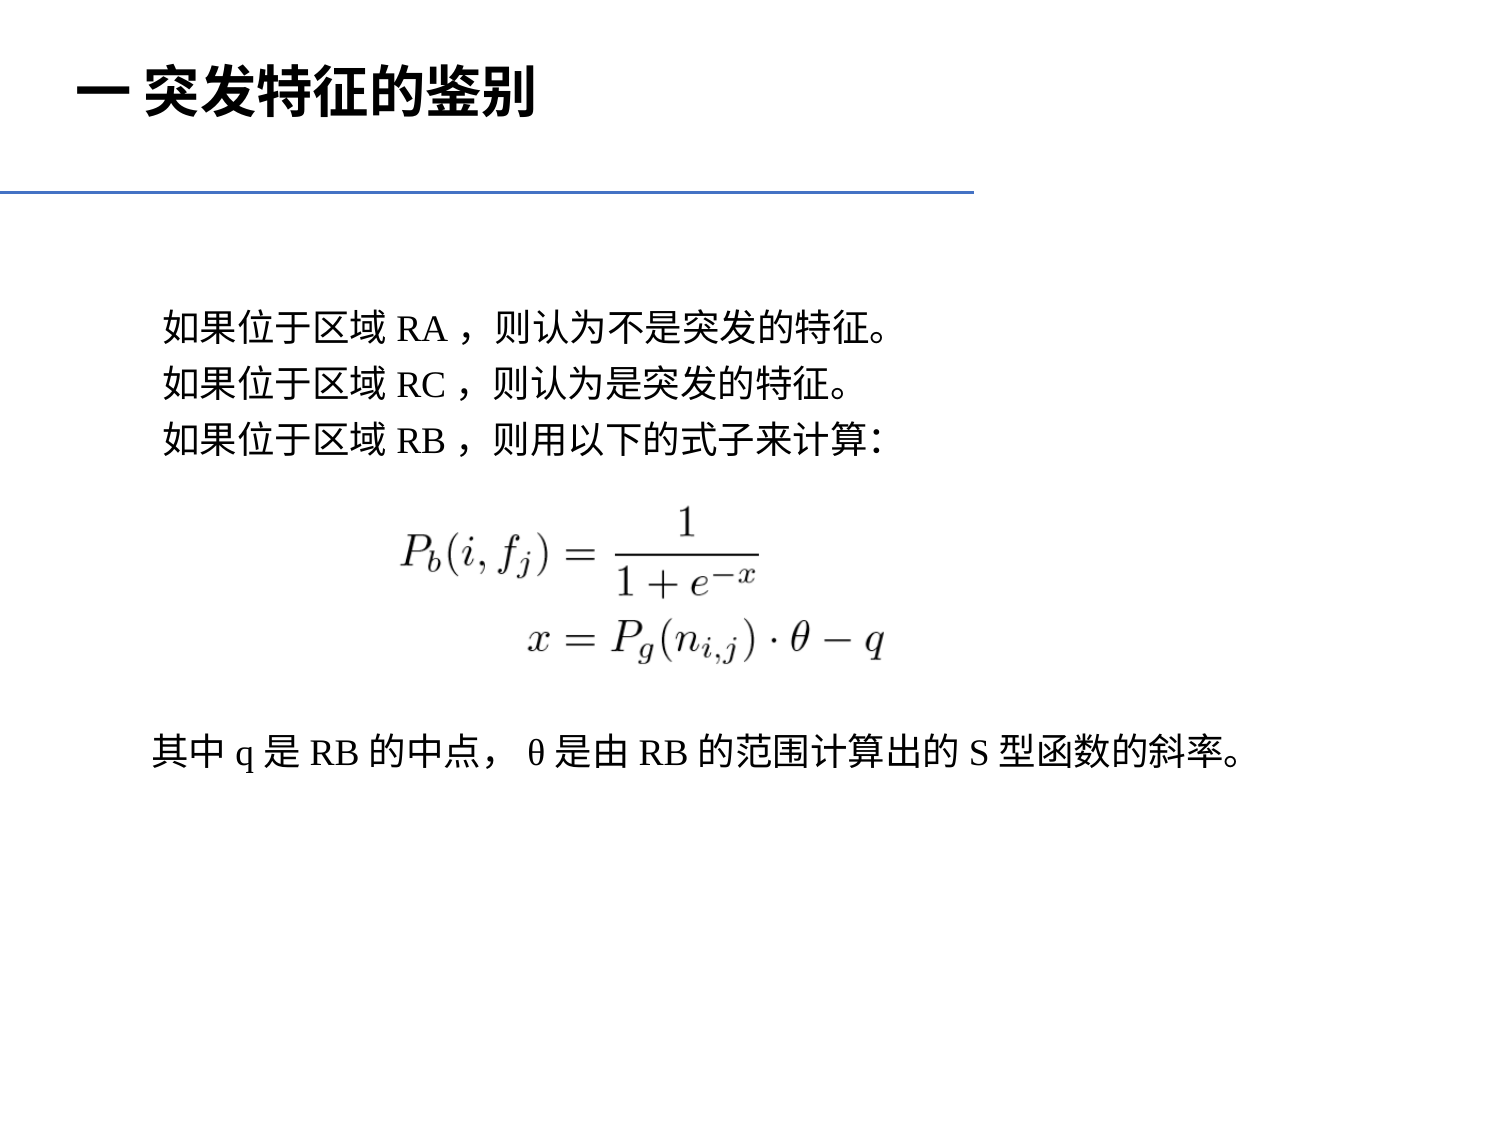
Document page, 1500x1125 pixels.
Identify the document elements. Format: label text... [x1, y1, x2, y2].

text_box 其中q是RB的中点，θ是由RB的范围计算出的S型函数的斜率。 [59, 709, 1419, 781]
list 一 突发特征的鉴别 [59, 48, 1265, 156]
picture [357, 483, 967, 710]
